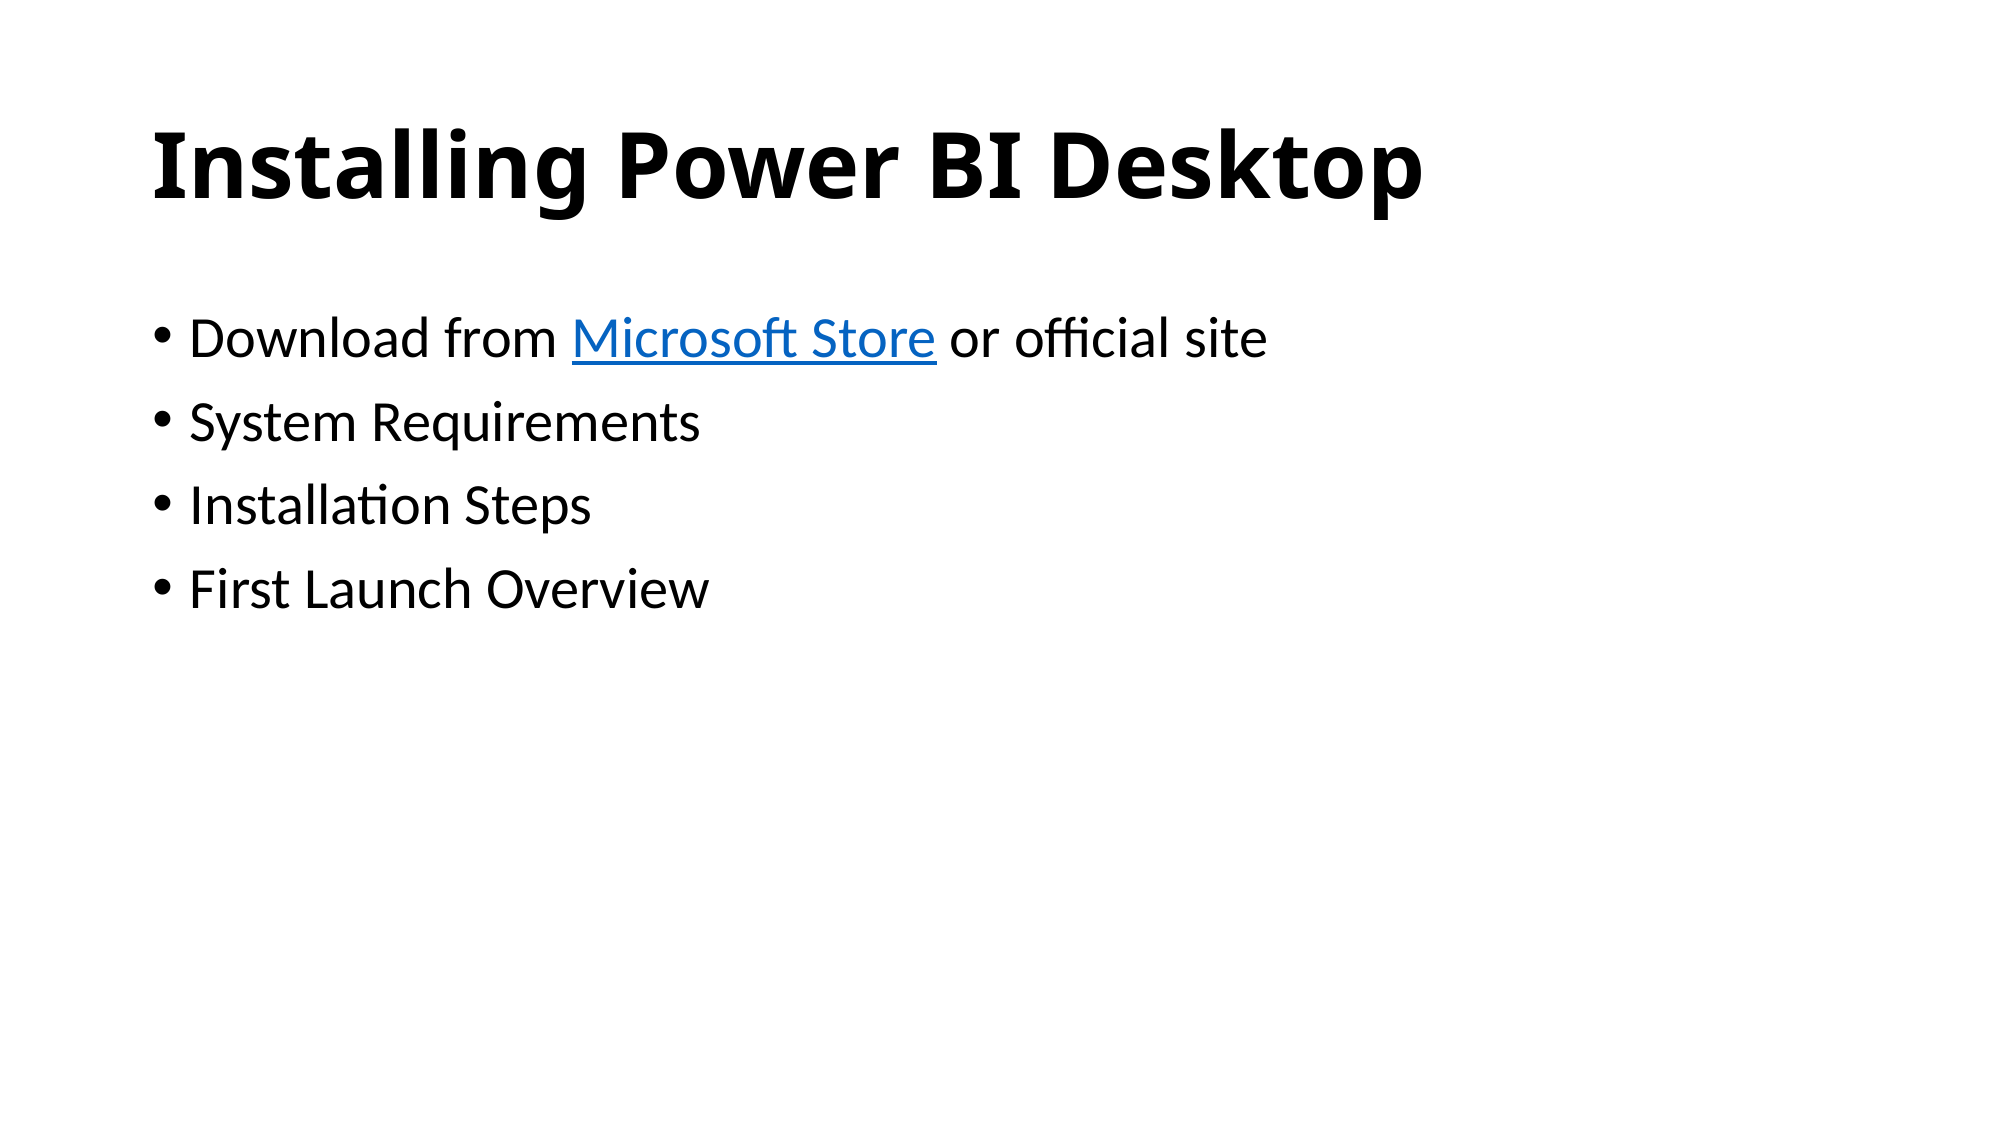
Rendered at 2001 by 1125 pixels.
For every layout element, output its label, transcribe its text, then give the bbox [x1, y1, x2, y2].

title Installing Power BI Desktop [137, 59, 1863, 278]
list Download from Microsoft Store or official site System Requirements Installation Steps First Launch Overview [137, 299, 1863, 1014]
